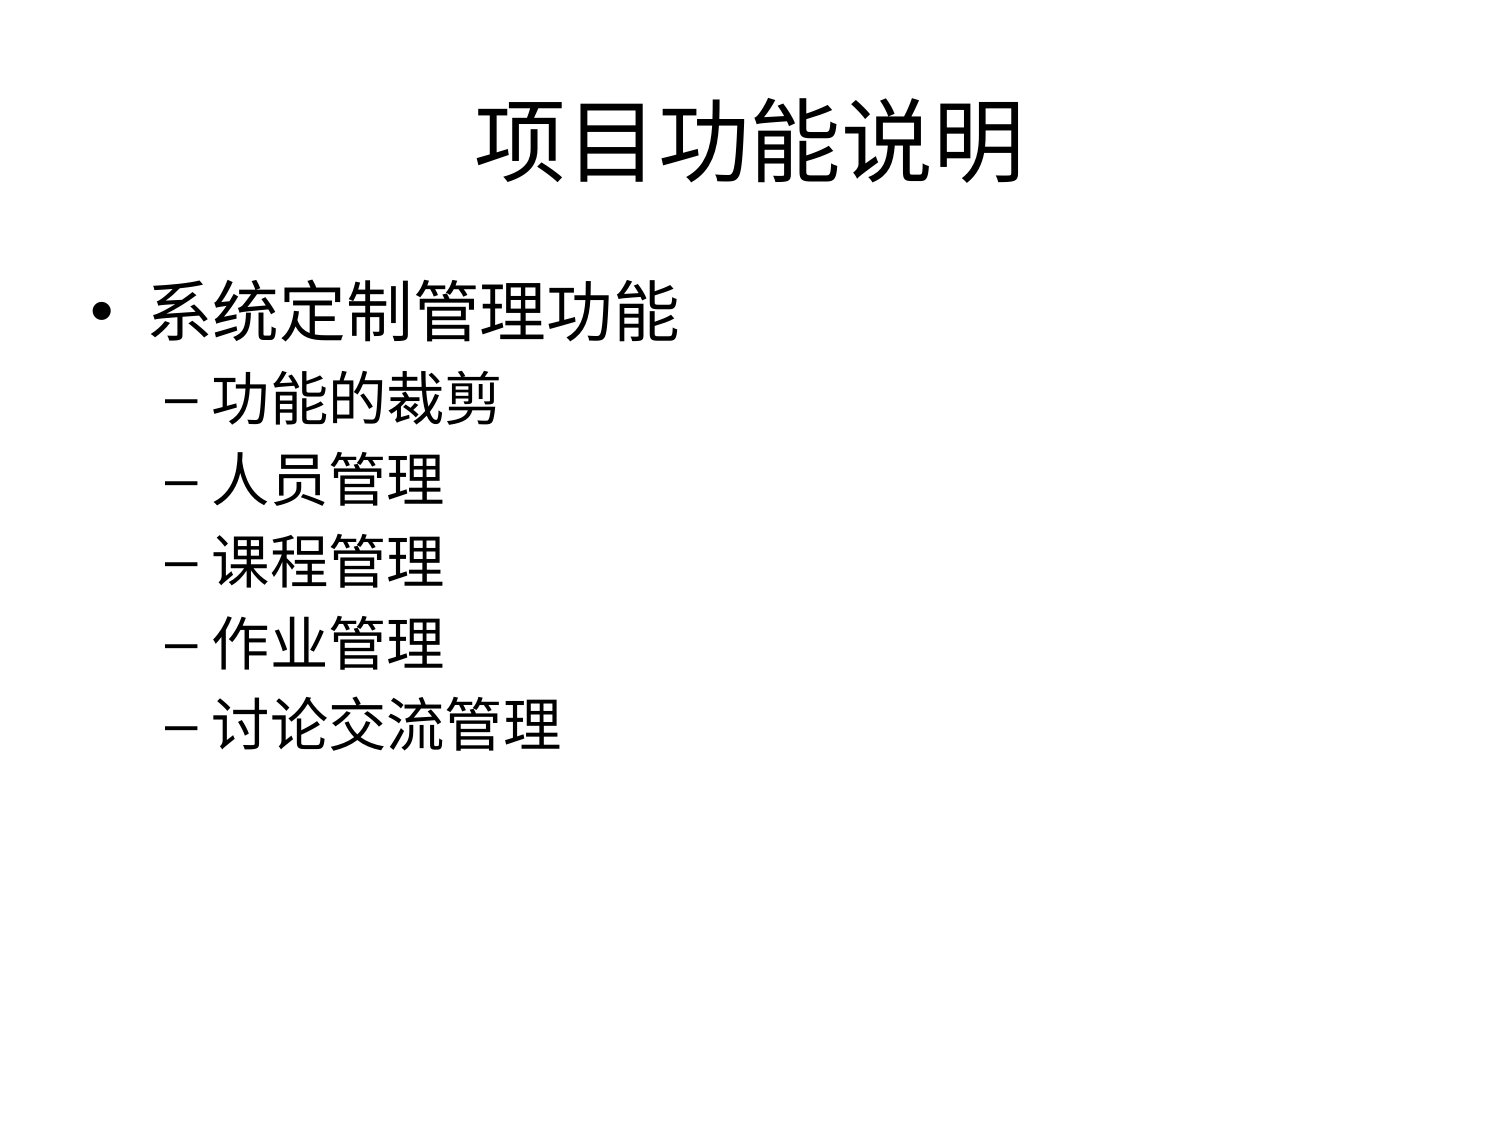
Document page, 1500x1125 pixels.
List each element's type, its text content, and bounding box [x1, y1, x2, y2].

list 系统定制管理功能 功能的裁剪 人员管理 课程管理 作业管理 讨论交流管理 [74, 262, 1426, 1006]
title 项目功能说明 [74, 44, 1426, 233]
